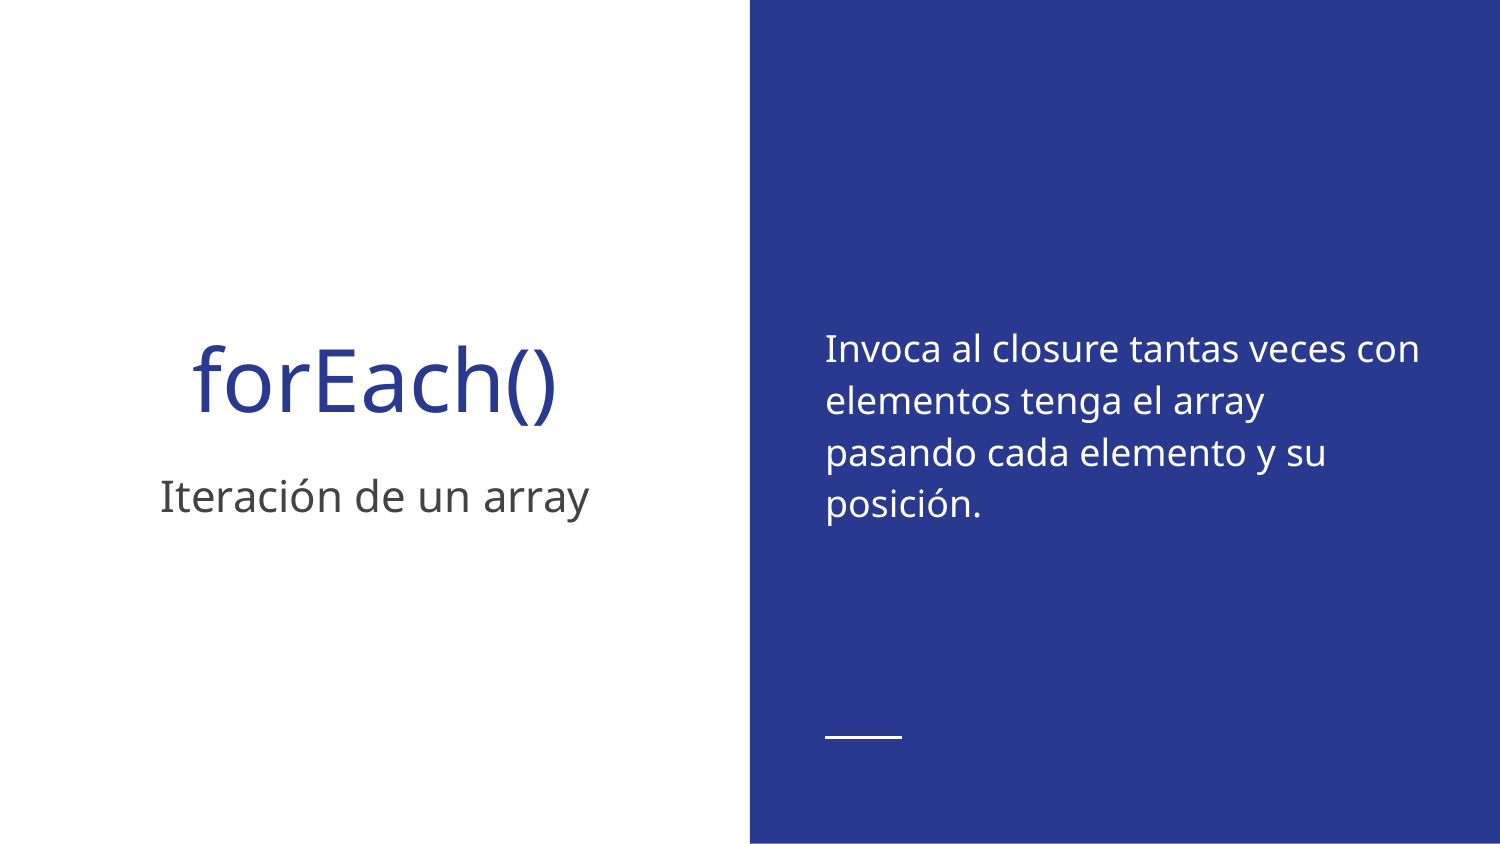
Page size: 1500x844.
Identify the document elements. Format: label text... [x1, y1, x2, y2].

title forEach() [43, 188, 708, 446]
subtitle Iteración de un array [43, 454, 708, 663]
list Invoca al closure tantas veces con elementos tenga el array pasando cada elemento y su posición. [810, 118, 1440, 725]
